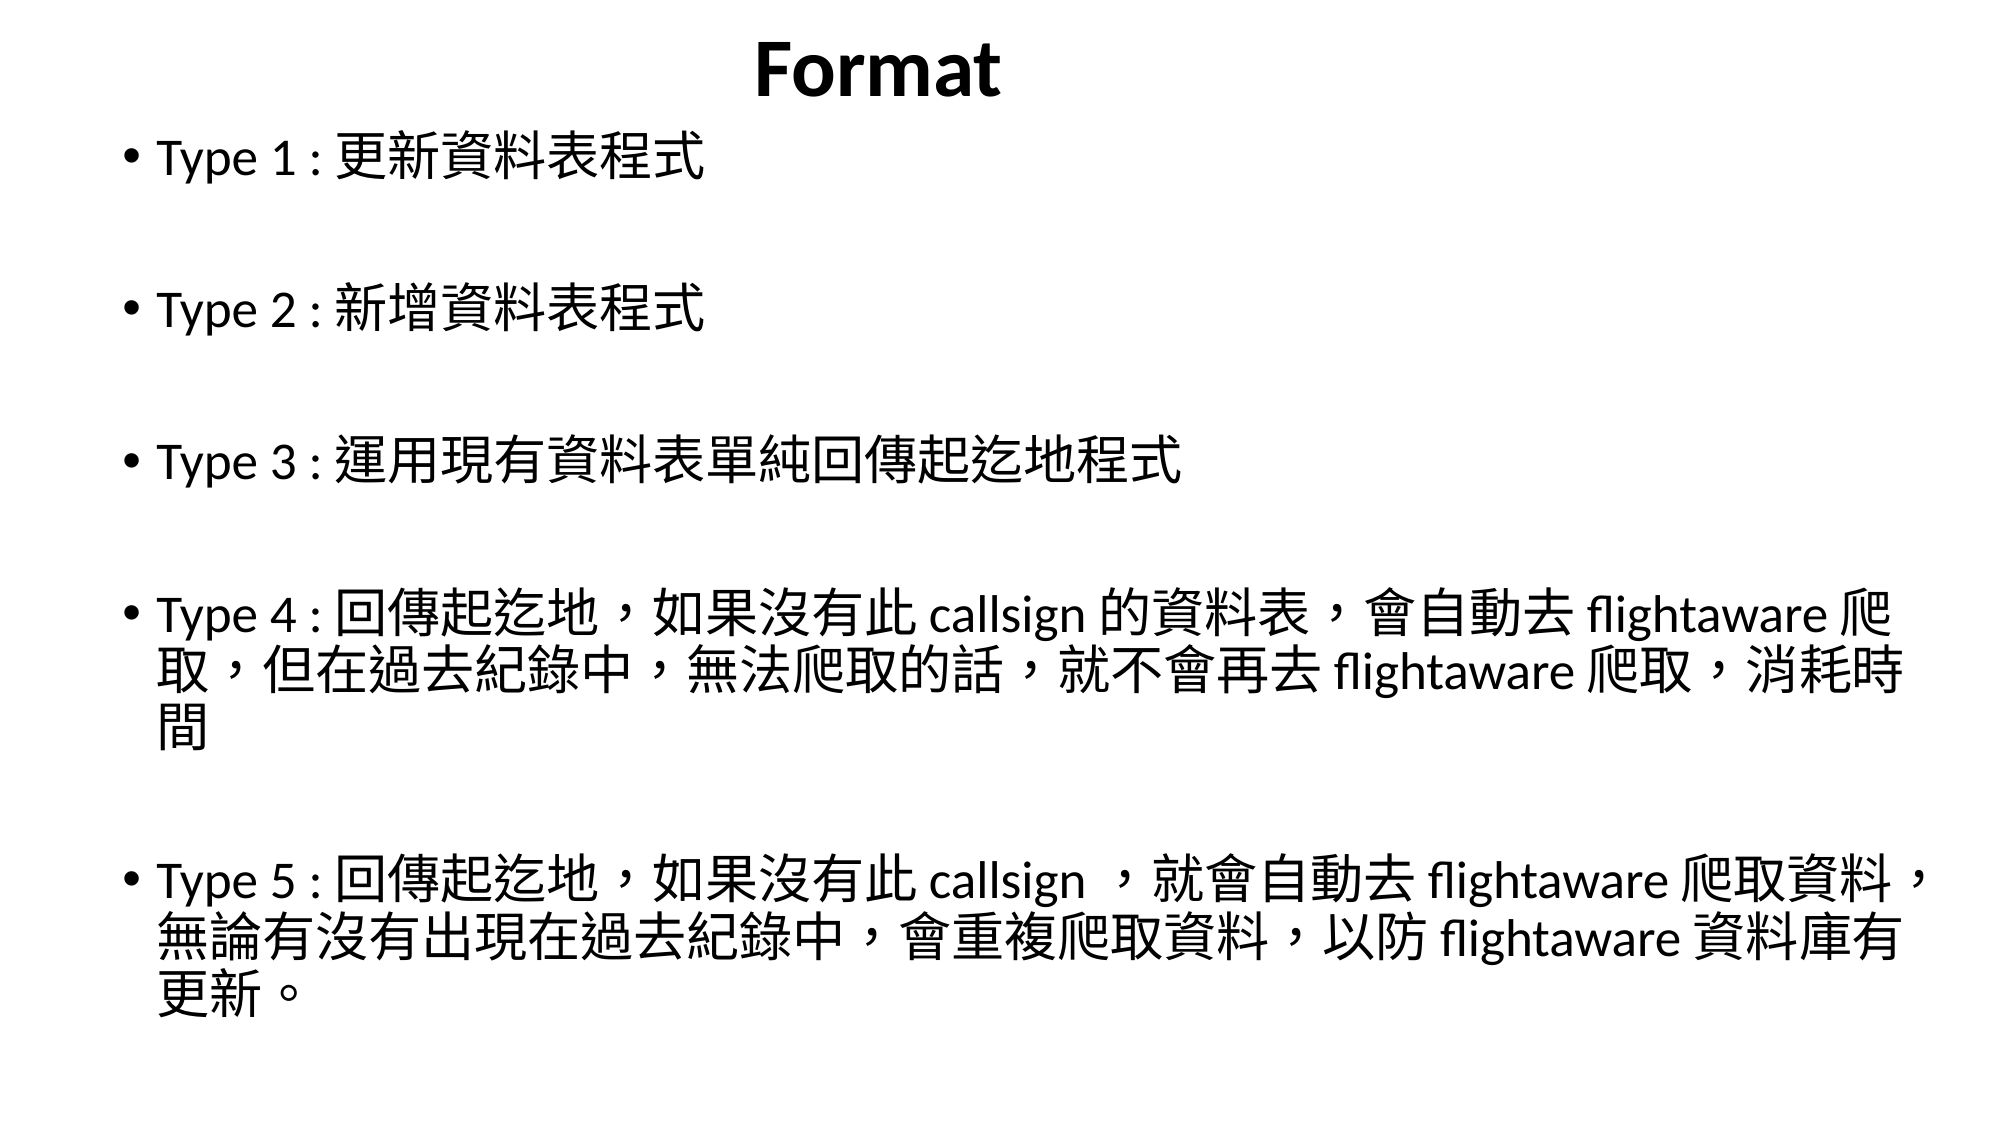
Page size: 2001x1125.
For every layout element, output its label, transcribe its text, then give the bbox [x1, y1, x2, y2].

list Type 1 :更新資料表程式 Type 2 :新增資料表程式 Type 3 :運用現有資料表單純回傳起迄地程式 Type 4 :回傳起迄地，如果沒有此callsign的資料表，會自動去flightaware爬取，但在過去紀錄中，無法爬取的話，就不會再去flightaware爬取，消耗時間 Type 5 :回傳起迄地，如果沒有此callsign，就會自動去flightaware爬取資料，無論有沒有出現在過去紀錄中，會重複爬取資料，以防flightaware資料庫有更新。 [107, 122, 1958, 1040]
text_box Format [739, 6, 1033, 121]
